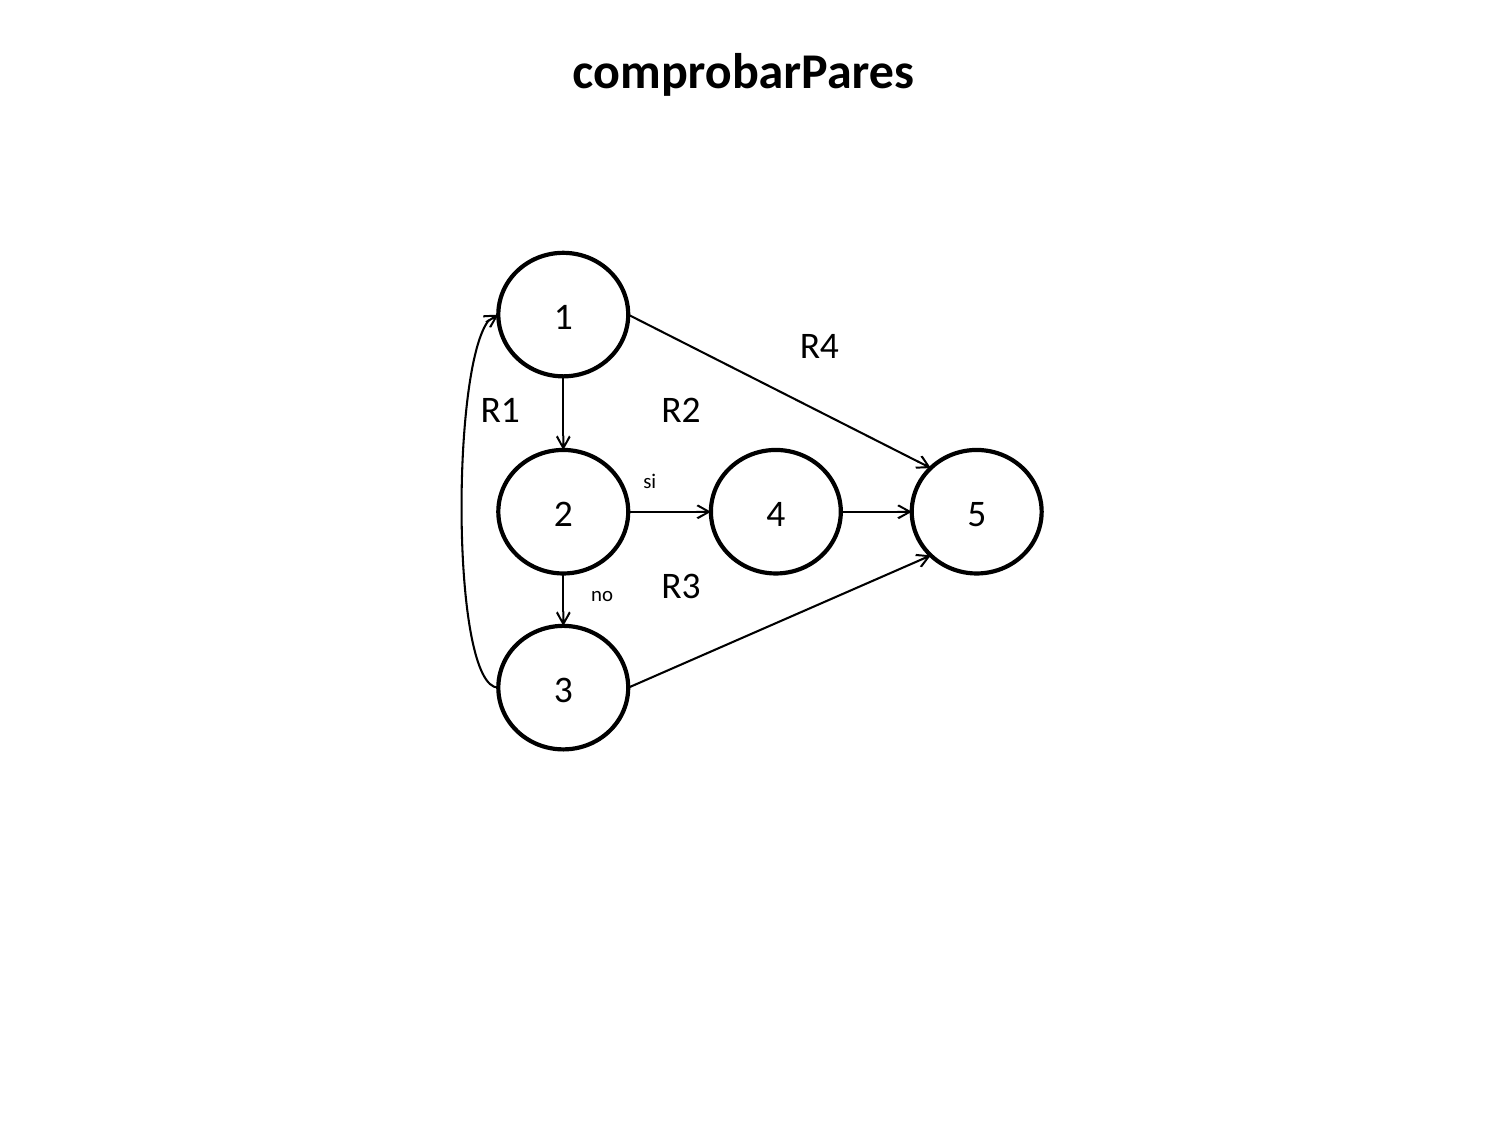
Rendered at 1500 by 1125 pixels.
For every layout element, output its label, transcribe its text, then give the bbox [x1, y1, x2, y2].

text_box 3 [496, 623, 630, 752]
text_box 5 [909, 447, 1044, 576]
text_box 4 [708, 477, 843, 553]
text_box si [628, 476, 671, 501]
text_box comprobarPares [157, 30, 1329, 106]
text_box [628, 314, 932, 469]
text_box R1 [505, 377, 535, 438]
text_box 2 [505, 448, 631, 576]
text_box R1 [465, 377, 493, 438]
text_box 1 [496, 250, 631, 379]
text_box no [576, 573, 622, 614]
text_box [628, 555, 932, 688]
